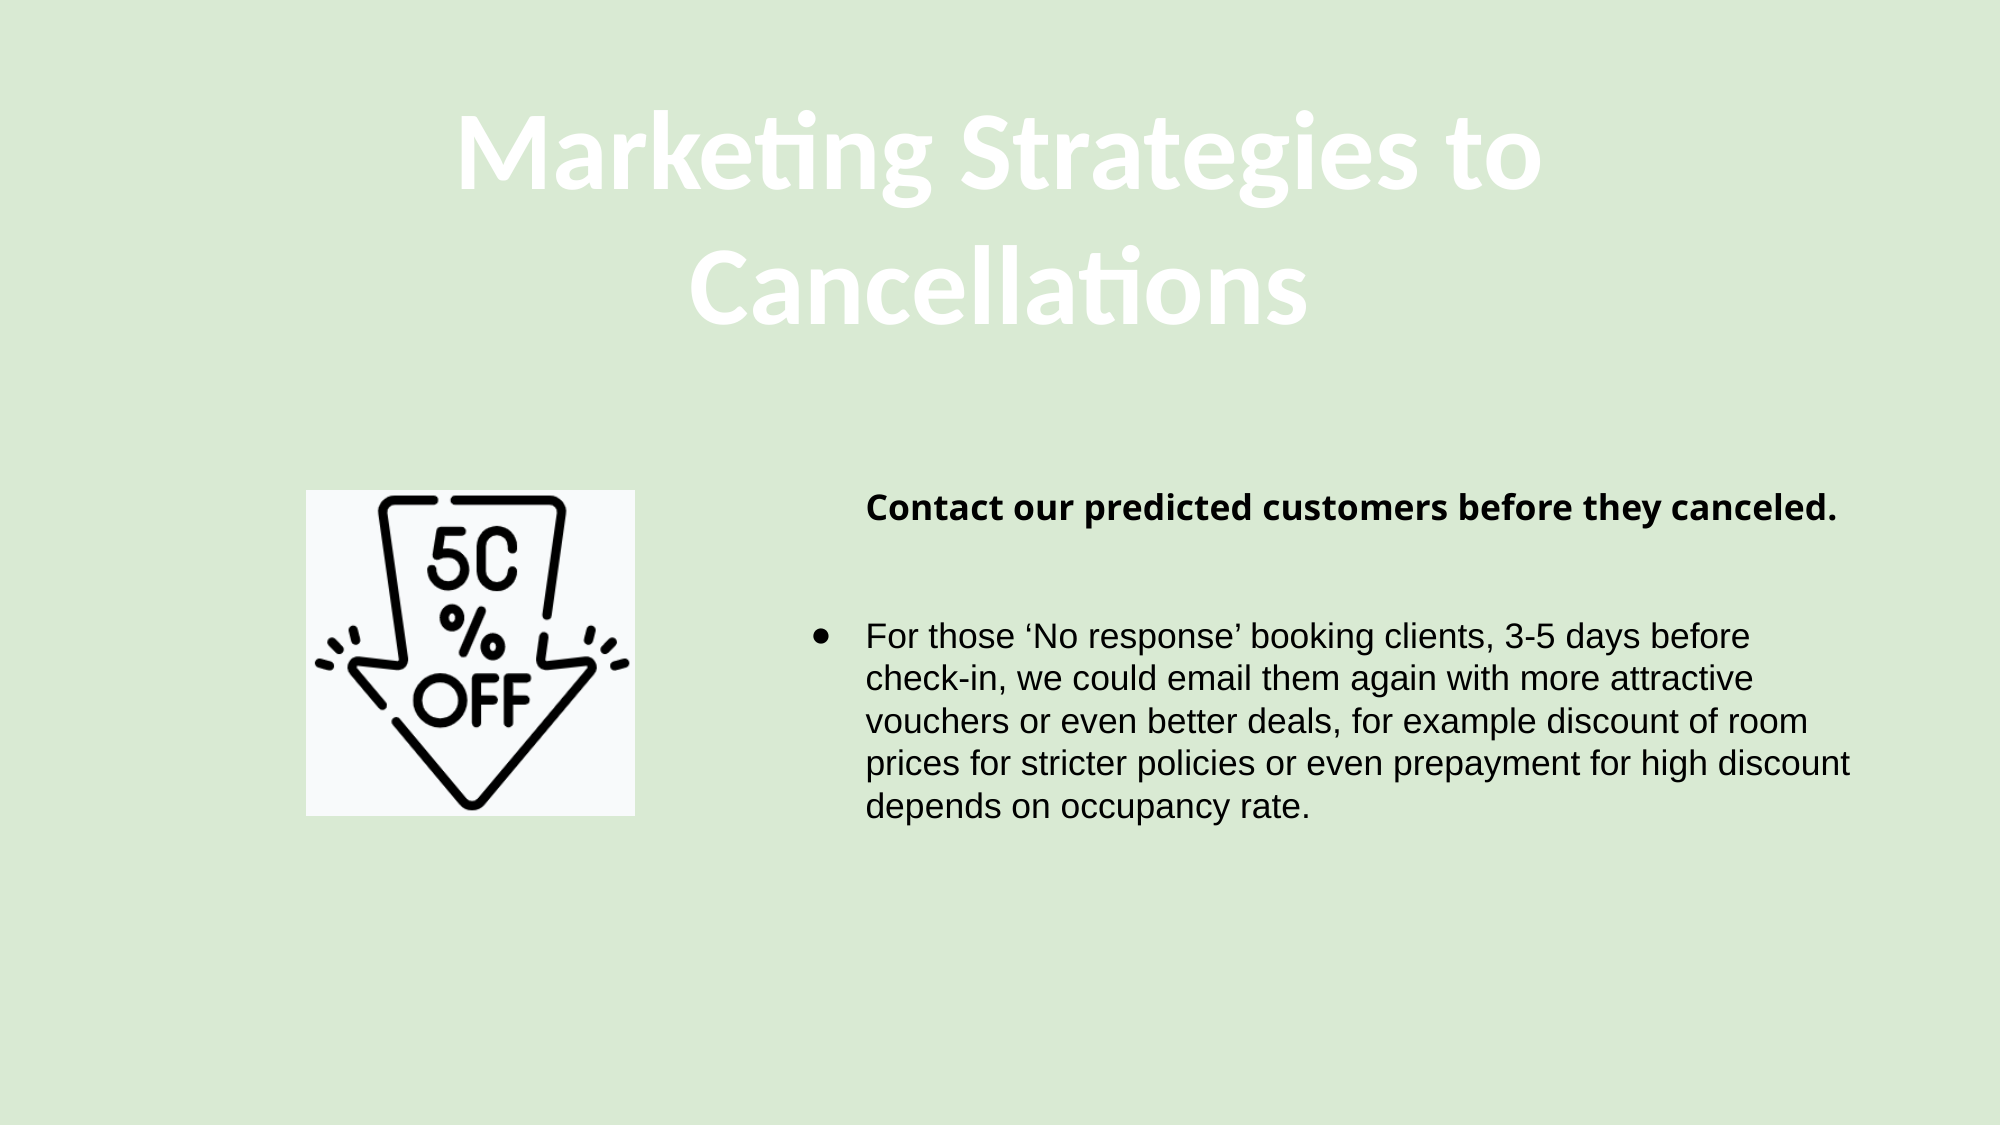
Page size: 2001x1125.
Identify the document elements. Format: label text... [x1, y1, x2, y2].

text_box Contact our predicted customers before they canceled. For those ‘No response’ booking clients, 3-5 days before check-in, we could email them again with more attractive vouchers or even better deals, for example discount of room prices for stricter policies or even prepayment for high discount depends on occupancy rate. [775, 470, 1875, 876]
picture [305, 490, 636, 817]
text_box Marketing Strategies to Cancellations [205, 69, 1795, 221]
